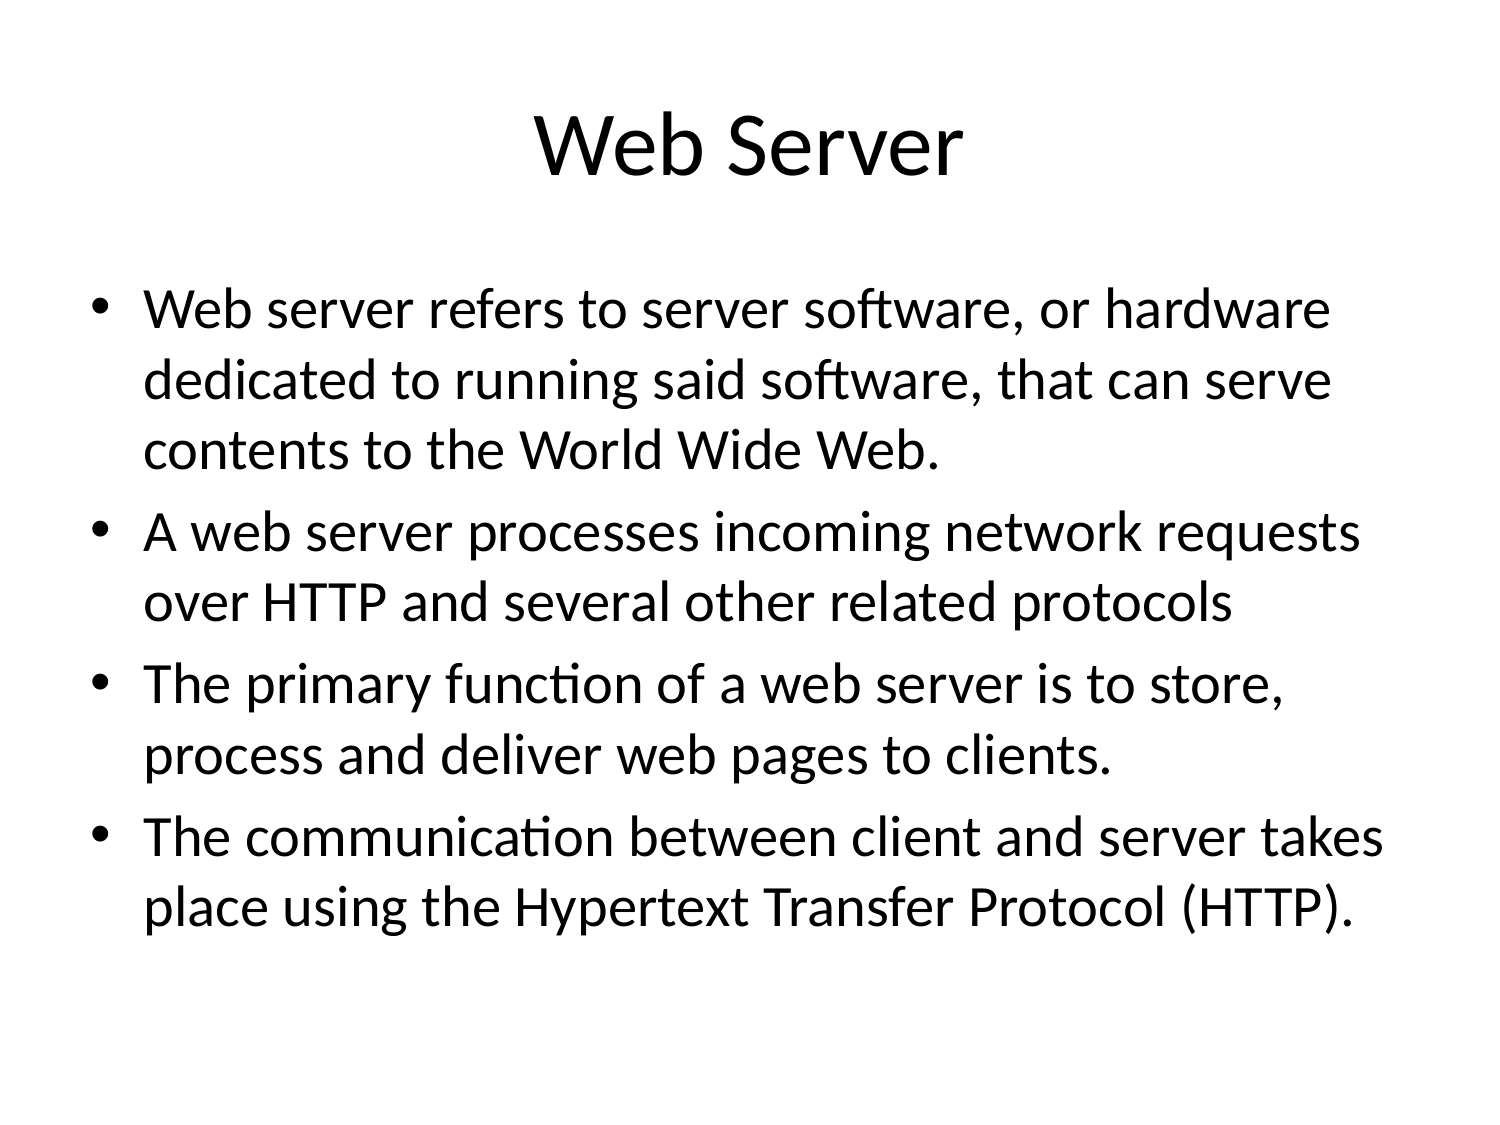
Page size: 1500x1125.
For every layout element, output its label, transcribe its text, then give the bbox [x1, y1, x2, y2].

title Web Server [75, 45, 1425, 233]
list Web server refers to server software, or hardware dedicated to running said software, that can serve contents to the World Wide Web. A web server processes incoming network requests over HTTP and several other related protocols The primary function of a web server is to store, process and deliver web pages to clients. The communication between client and server takes place using the Hypertext Transfer Protocol (HTTP). [75, 262, 1425, 1005]
